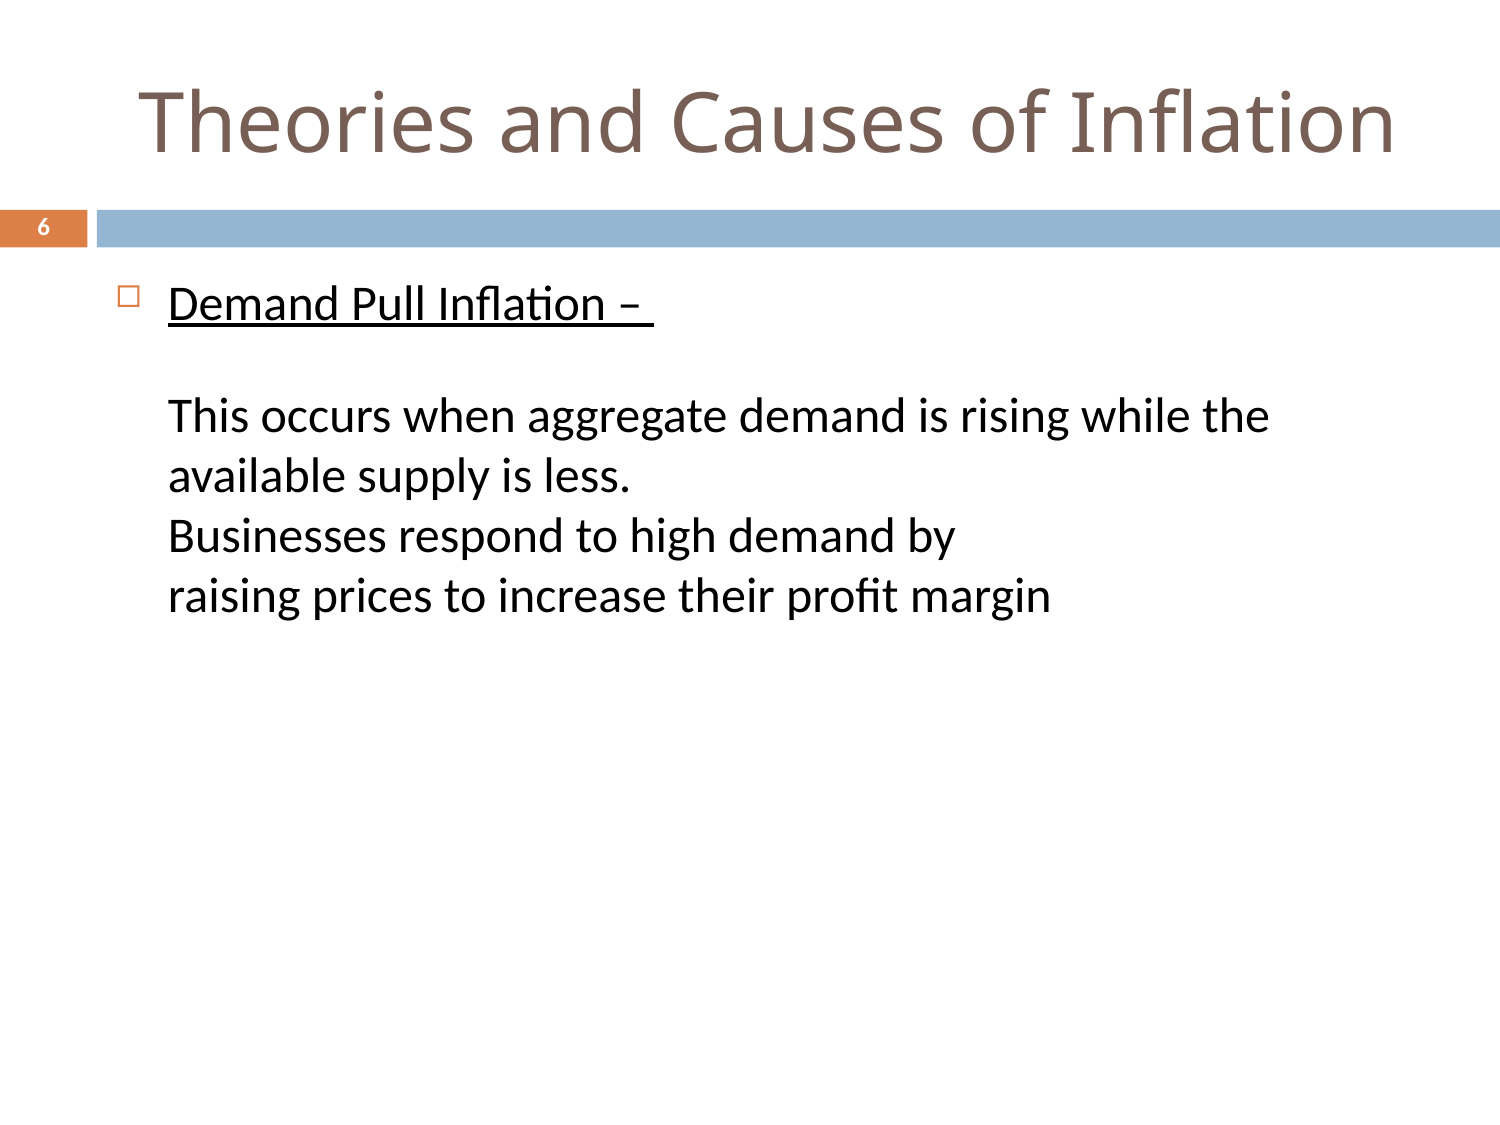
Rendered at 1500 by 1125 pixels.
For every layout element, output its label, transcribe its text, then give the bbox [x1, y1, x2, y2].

title Theories and Causes of Inflation [100, 37, 1438, 200]
list Demand Pull Inflation – This occurs when aggregate demand is rising while the available supply is less. Businesses respond to high demand by raising prices to increase their profit margin [100, 262, 1438, 1000]
text_box 6 [0, 208, 88, 249]
